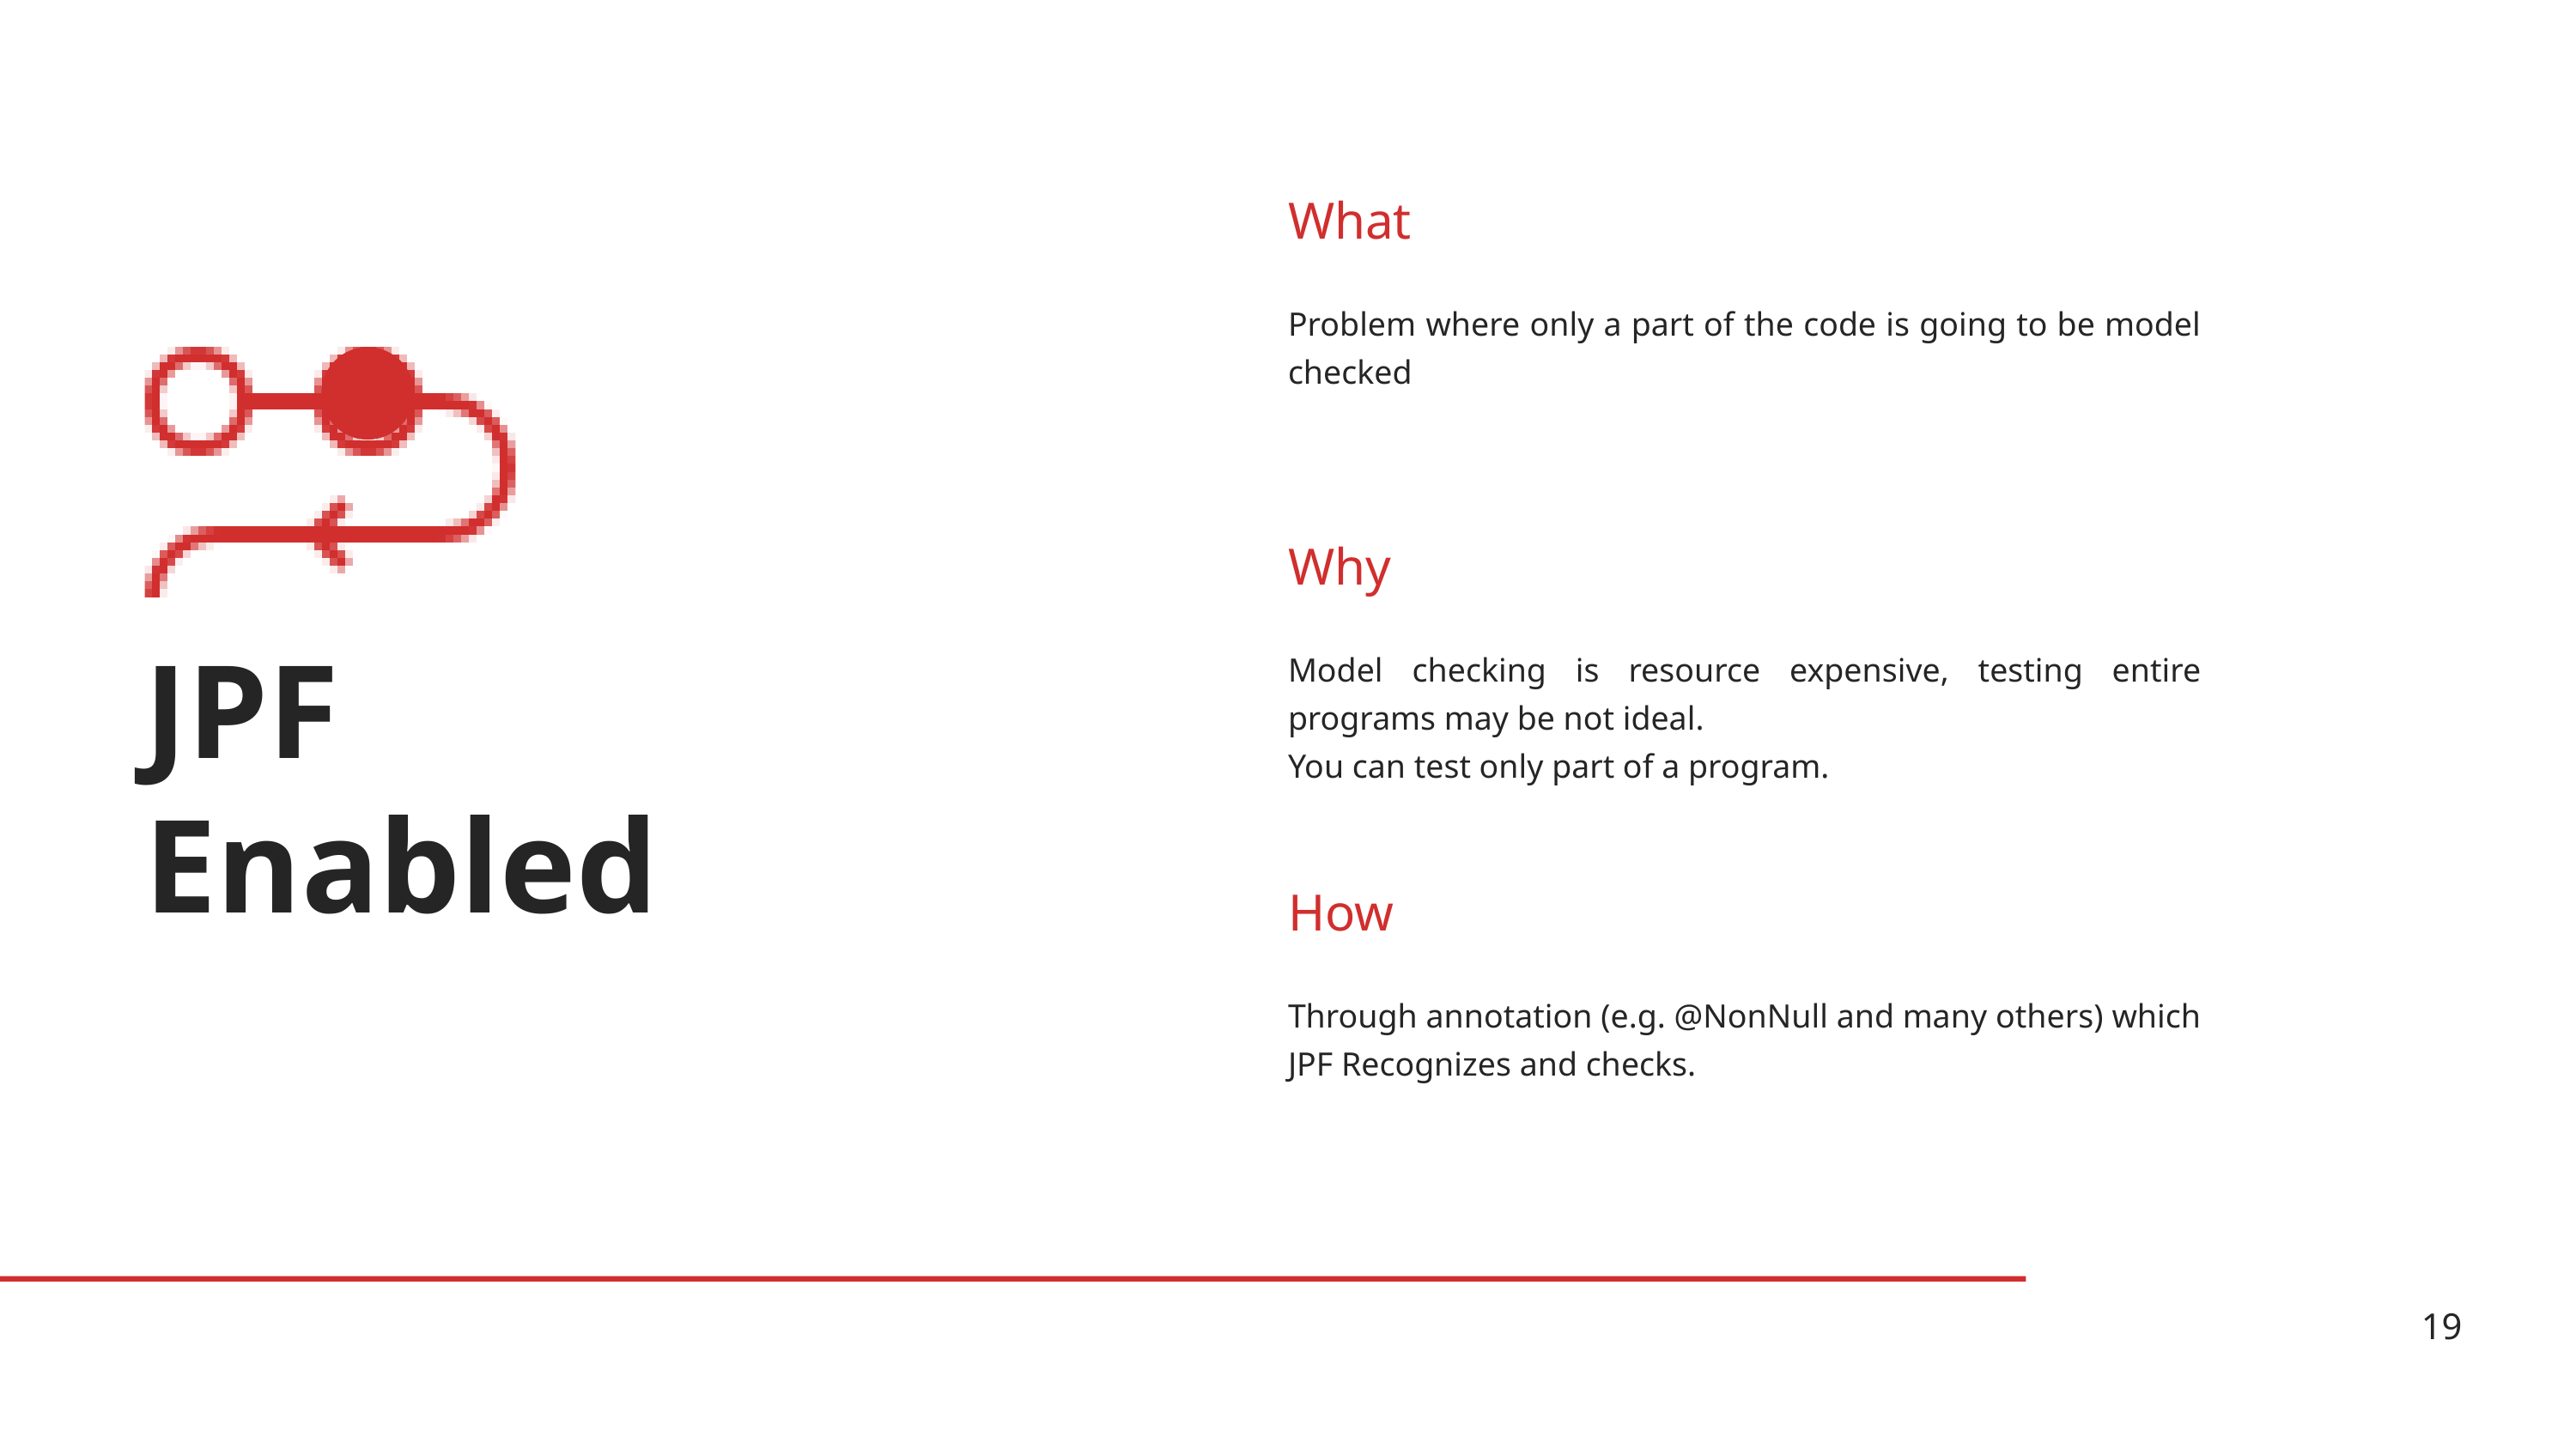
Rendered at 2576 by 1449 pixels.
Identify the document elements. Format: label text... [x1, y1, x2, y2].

text_box 19 [2421, 1296, 2463, 1348]
text_box Problem where only a part of the code is going to be model checked [1287, 294, 2202, 391]
text_box Why [1287, 530, 2202, 596]
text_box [144, 347, 516, 598]
text_box Through annotation (e.g. @NonNull and many others) which JPF Recognizes and checks. [1287, 985, 2202, 1082]
text_box Model checking is resource expensive, testing entire programs may be not ideal. You can test only part of a program. [1287, 640, 2202, 785]
text_box How [1287, 876, 2202, 942]
text_box What [1287, 184, 2202, 250]
text_box JPF Enabled [144, 629, 1012, 939]
